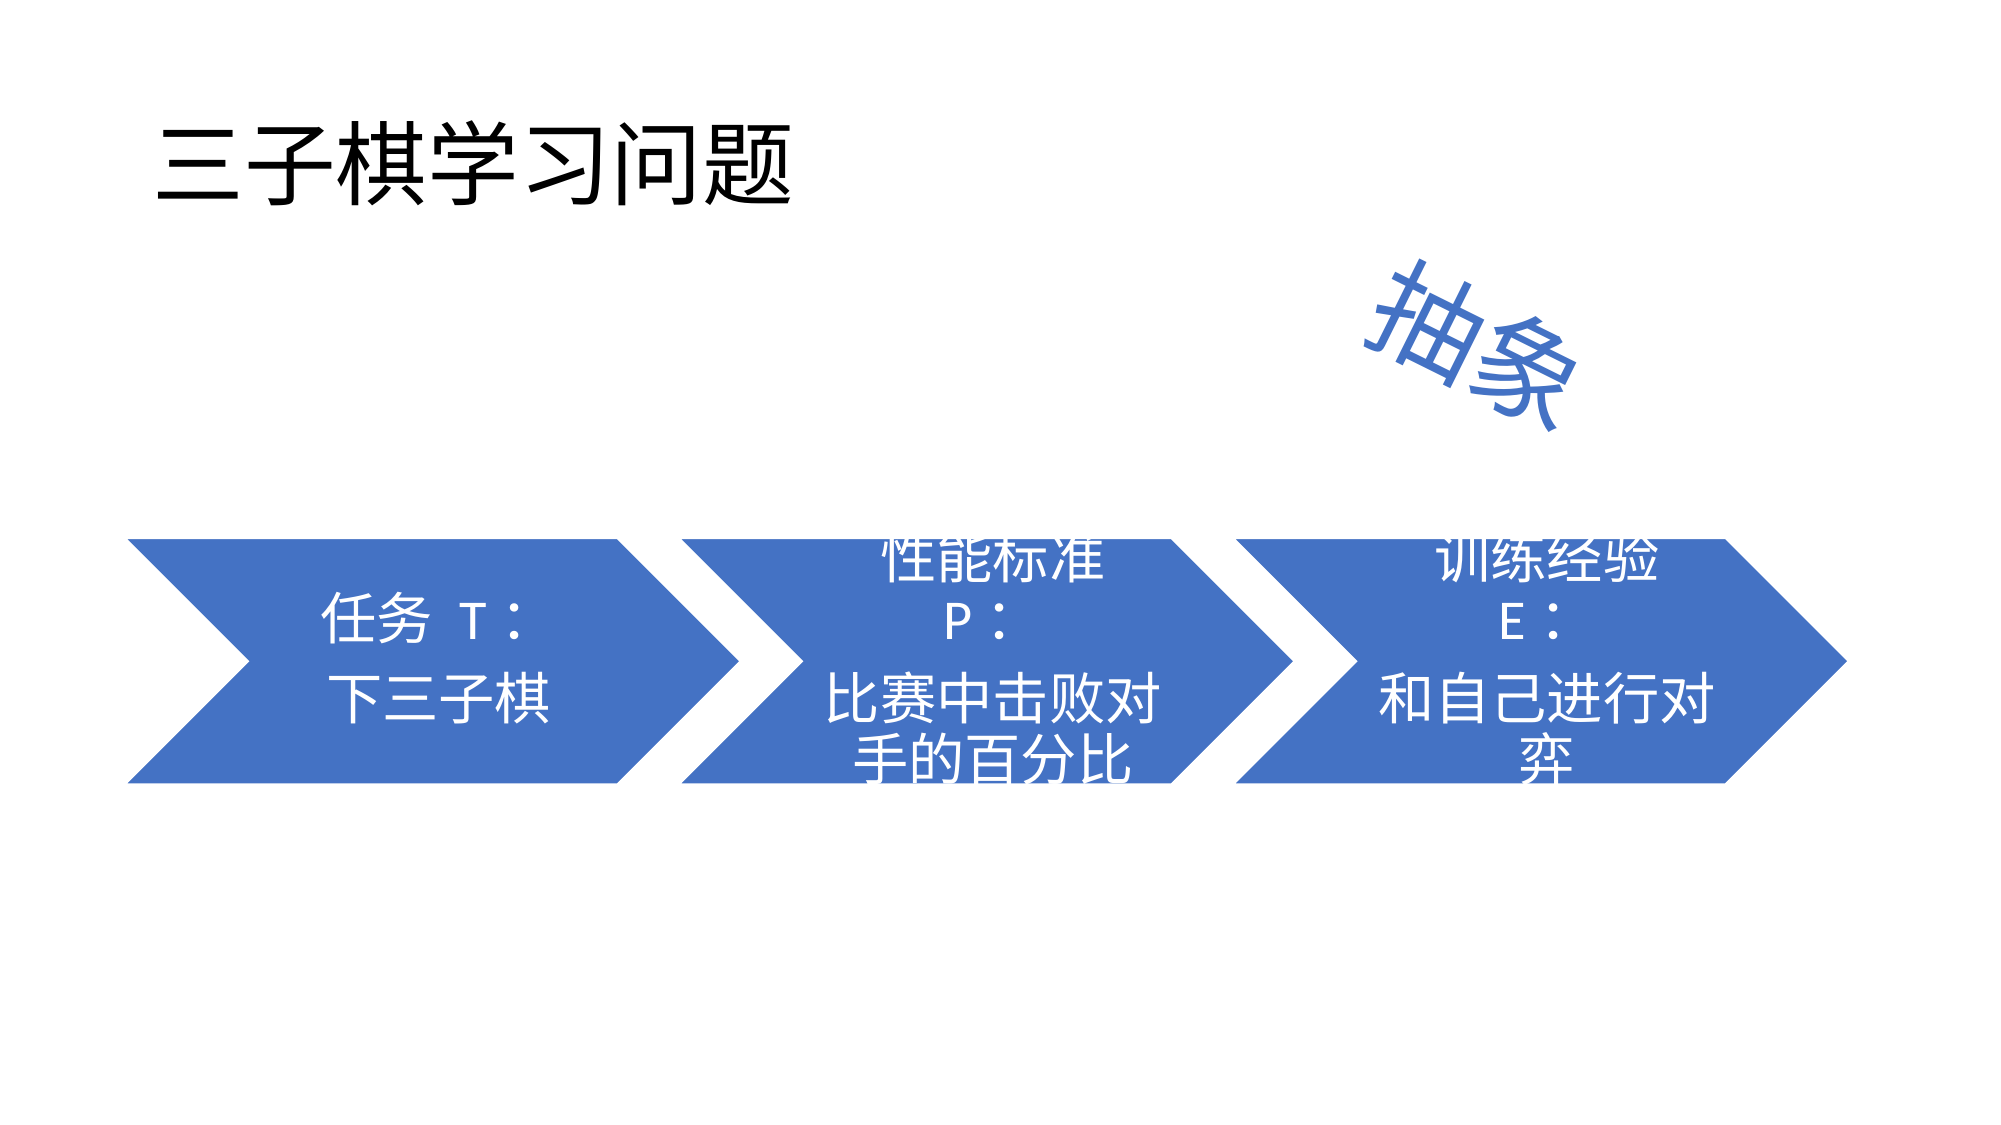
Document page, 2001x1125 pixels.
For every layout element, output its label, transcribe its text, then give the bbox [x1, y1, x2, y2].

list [124, 304, 1850, 1019]
text_box 抽象 [1357, 220, 1567, 304]
title 三子棋学习问题 [137, 59, 1863, 278]
